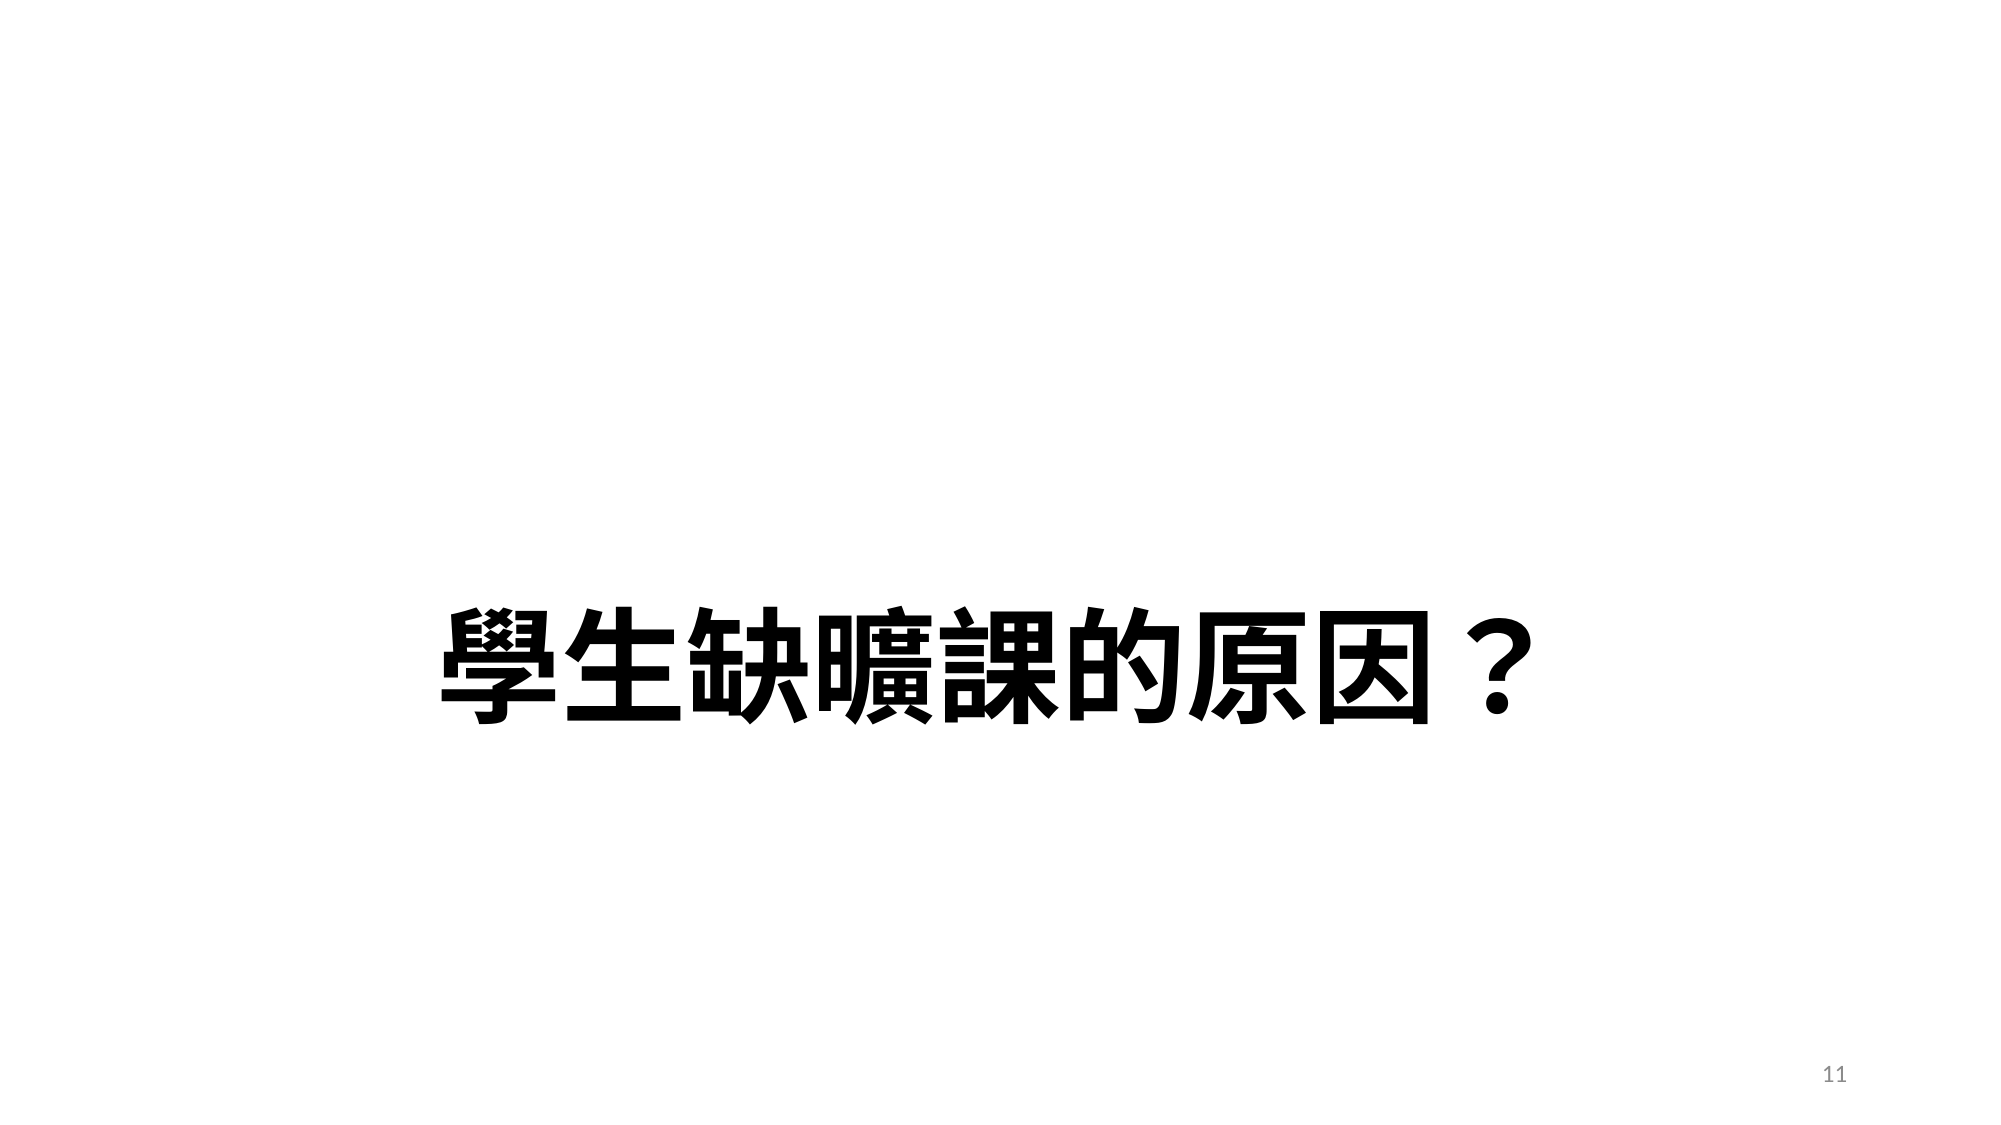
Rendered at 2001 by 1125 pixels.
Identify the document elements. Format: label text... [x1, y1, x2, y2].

slide_number 11 [1412, 1042, 1863, 1103]
title 學生缺曠課的原因？ [136, 280, 1862, 749]
